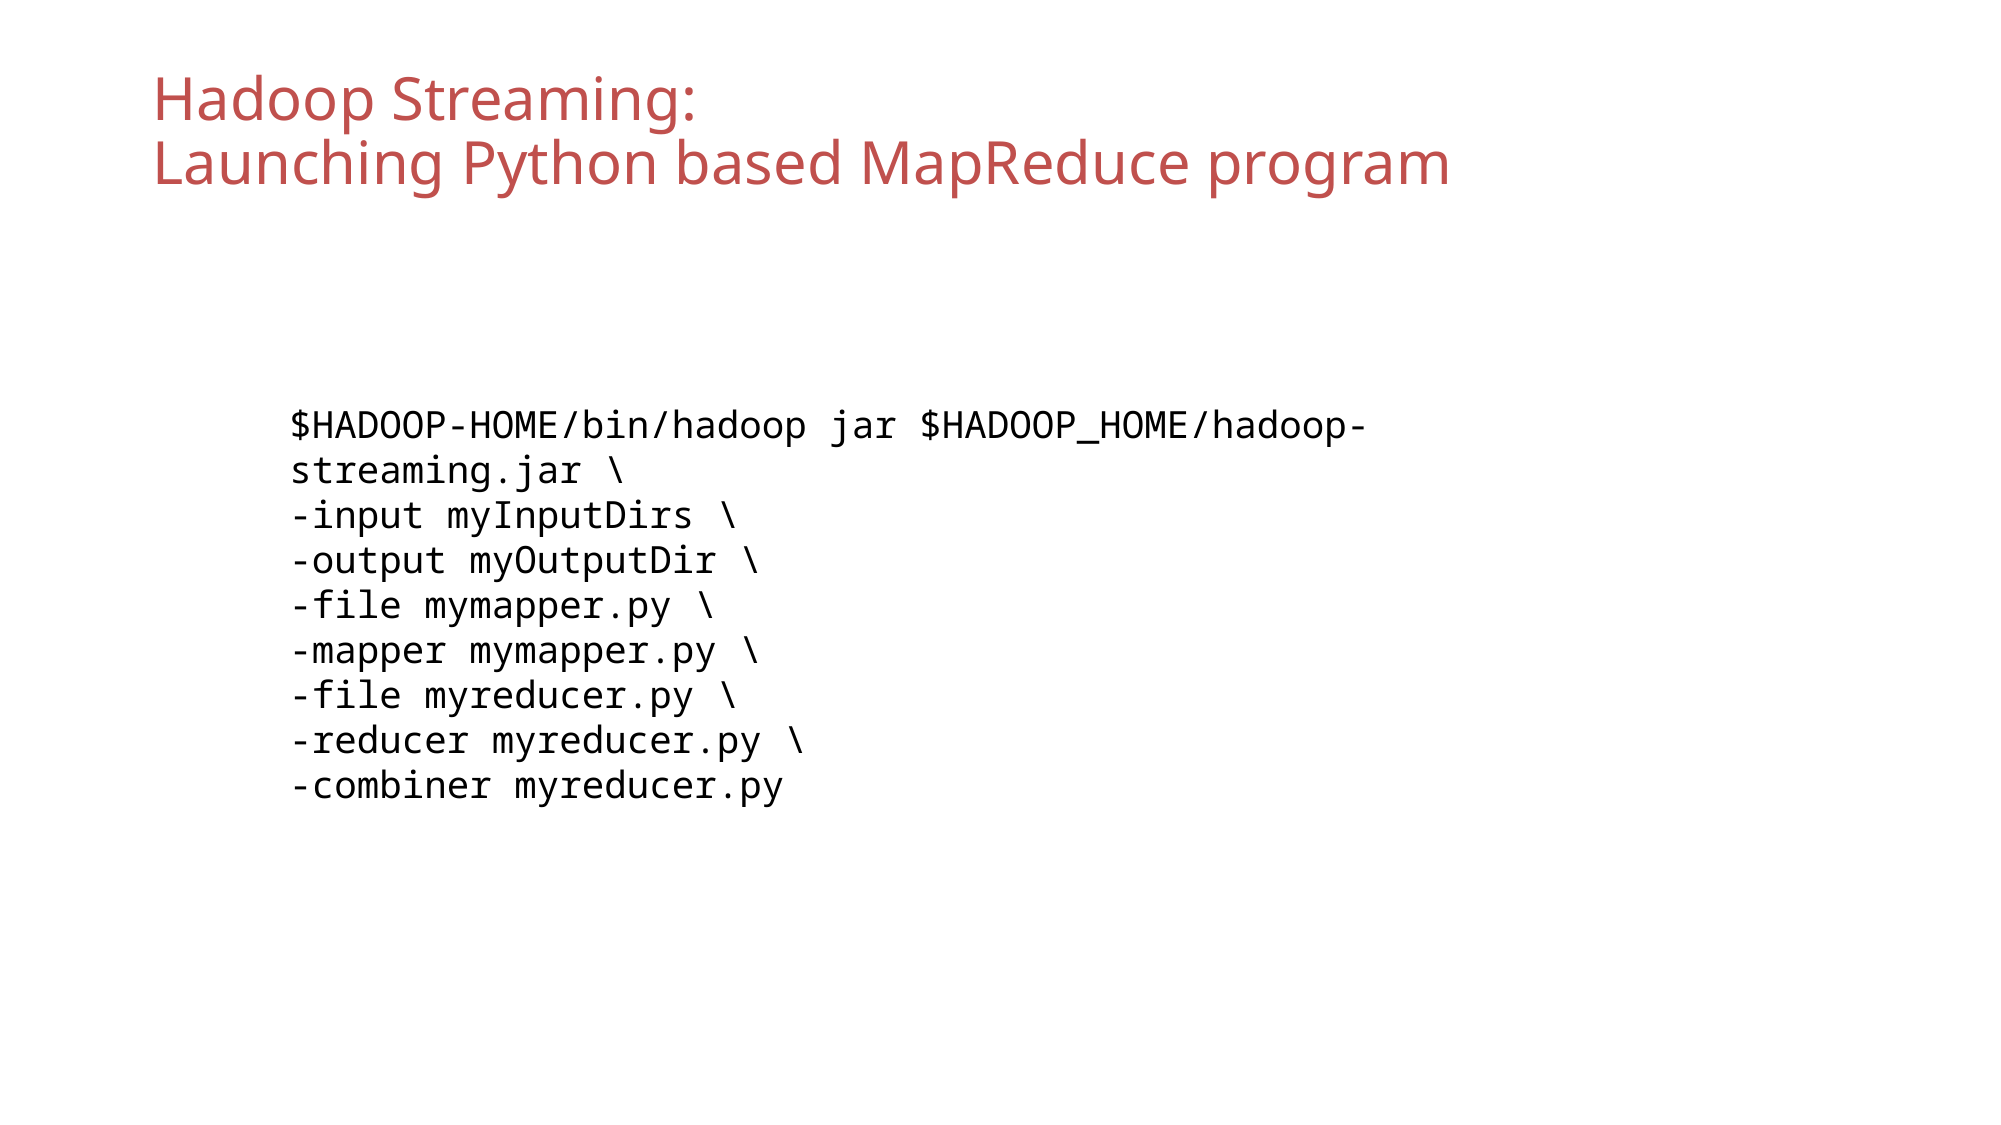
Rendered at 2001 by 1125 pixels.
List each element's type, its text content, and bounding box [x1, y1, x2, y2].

title Hadoop Streaming: Launching Python based MapReduce program [137, 59, 1863, 278]
text_box $HADOOP-HOME/bin/hadoop jar $HADOOP_HOME/hadoop-streaming.jar \ -input myInputDirs \ -output myOutputDir \ -file mymapper.py \ -mapper mymapper.py \ -file myreducer.py \ -reducer myreducer.py \ -combiner myreducer.py [274, 393, 1646, 904]
